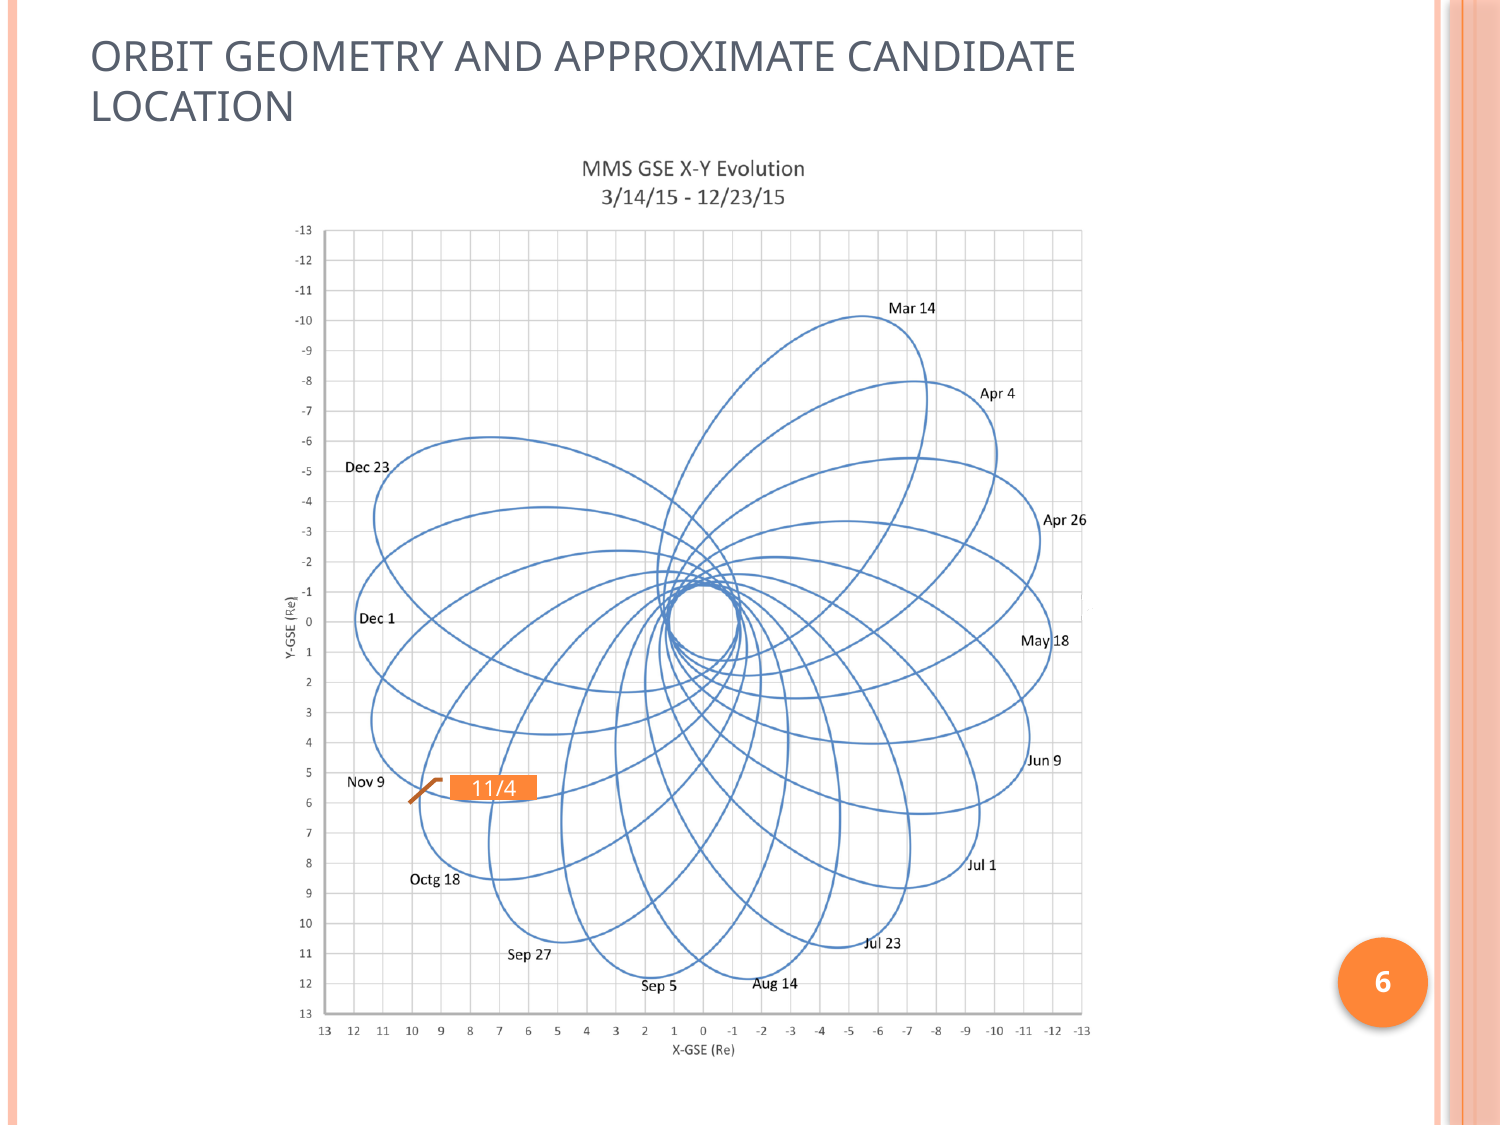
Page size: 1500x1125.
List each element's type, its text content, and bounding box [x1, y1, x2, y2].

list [280, 149, 1095, 1063]
title Orbit Geometry and Approximate Candidate Location [75, 45, 1300, 138]
slide_number 6 [1333, 940, 1434, 1027]
